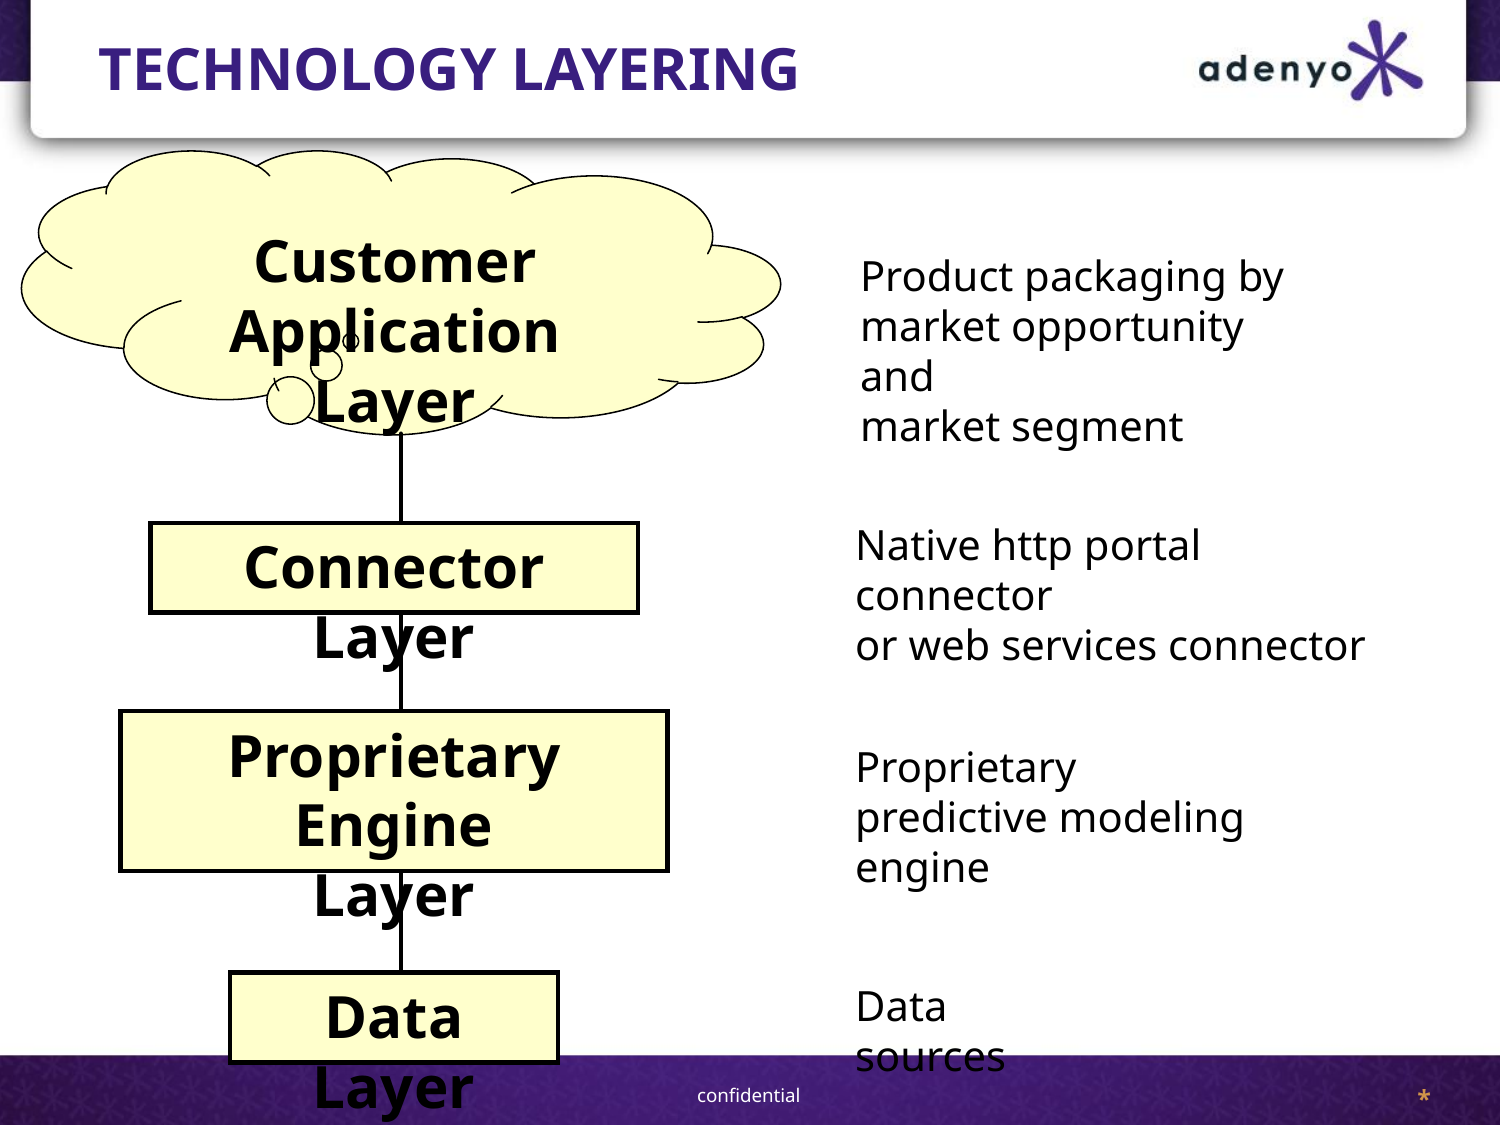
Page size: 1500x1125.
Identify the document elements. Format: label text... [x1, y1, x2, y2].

text_box Product packaging by market opportunity and market segment [845, 242, 1332, 408]
title TECHNOLOGY LAYERING [83, 18, 1157, 116]
picture [0, 0, 1500, 1125]
text_box Native http portal connector or web services connector [840, 511, 1405, 627]
text_box Data sources [840, 972, 1110, 1039]
text_box Proprietary predictive modeling engine [840, 733, 1379, 849]
text_box * [1402, 1076, 1461, 1114]
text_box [21, 149, 781, 1063]
